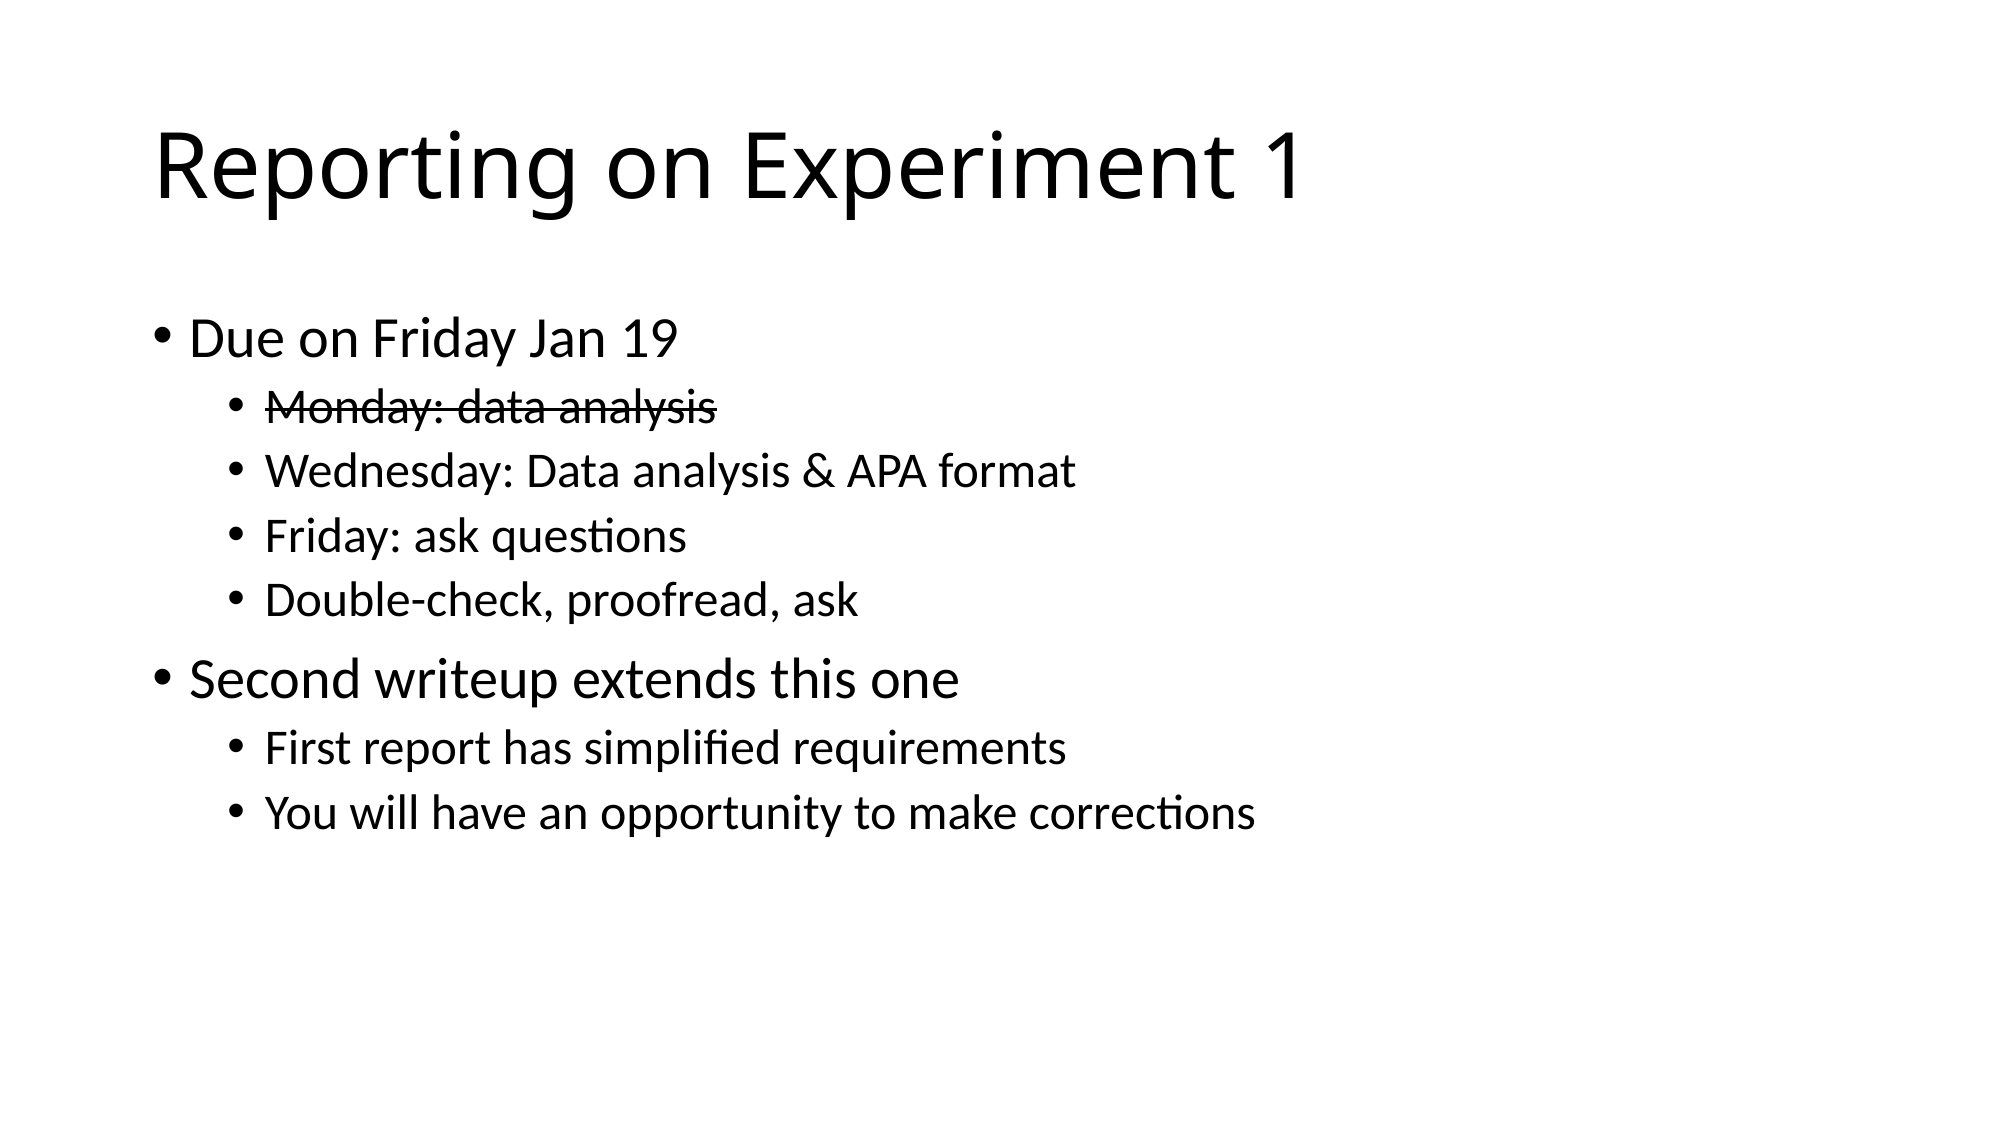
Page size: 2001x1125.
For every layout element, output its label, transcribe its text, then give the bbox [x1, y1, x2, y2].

list Due on Friday Jan 19 Monday: data analysis Wednesday: Data analysis & APA format Friday: ask questions Double-check, proofread, ask Second writeup extends this one First report has simplified requirements You will have an opportunity to make corrections [137, 299, 1863, 1014]
title Reporting on Experiment 1 [137, 59, 1863, 278]
